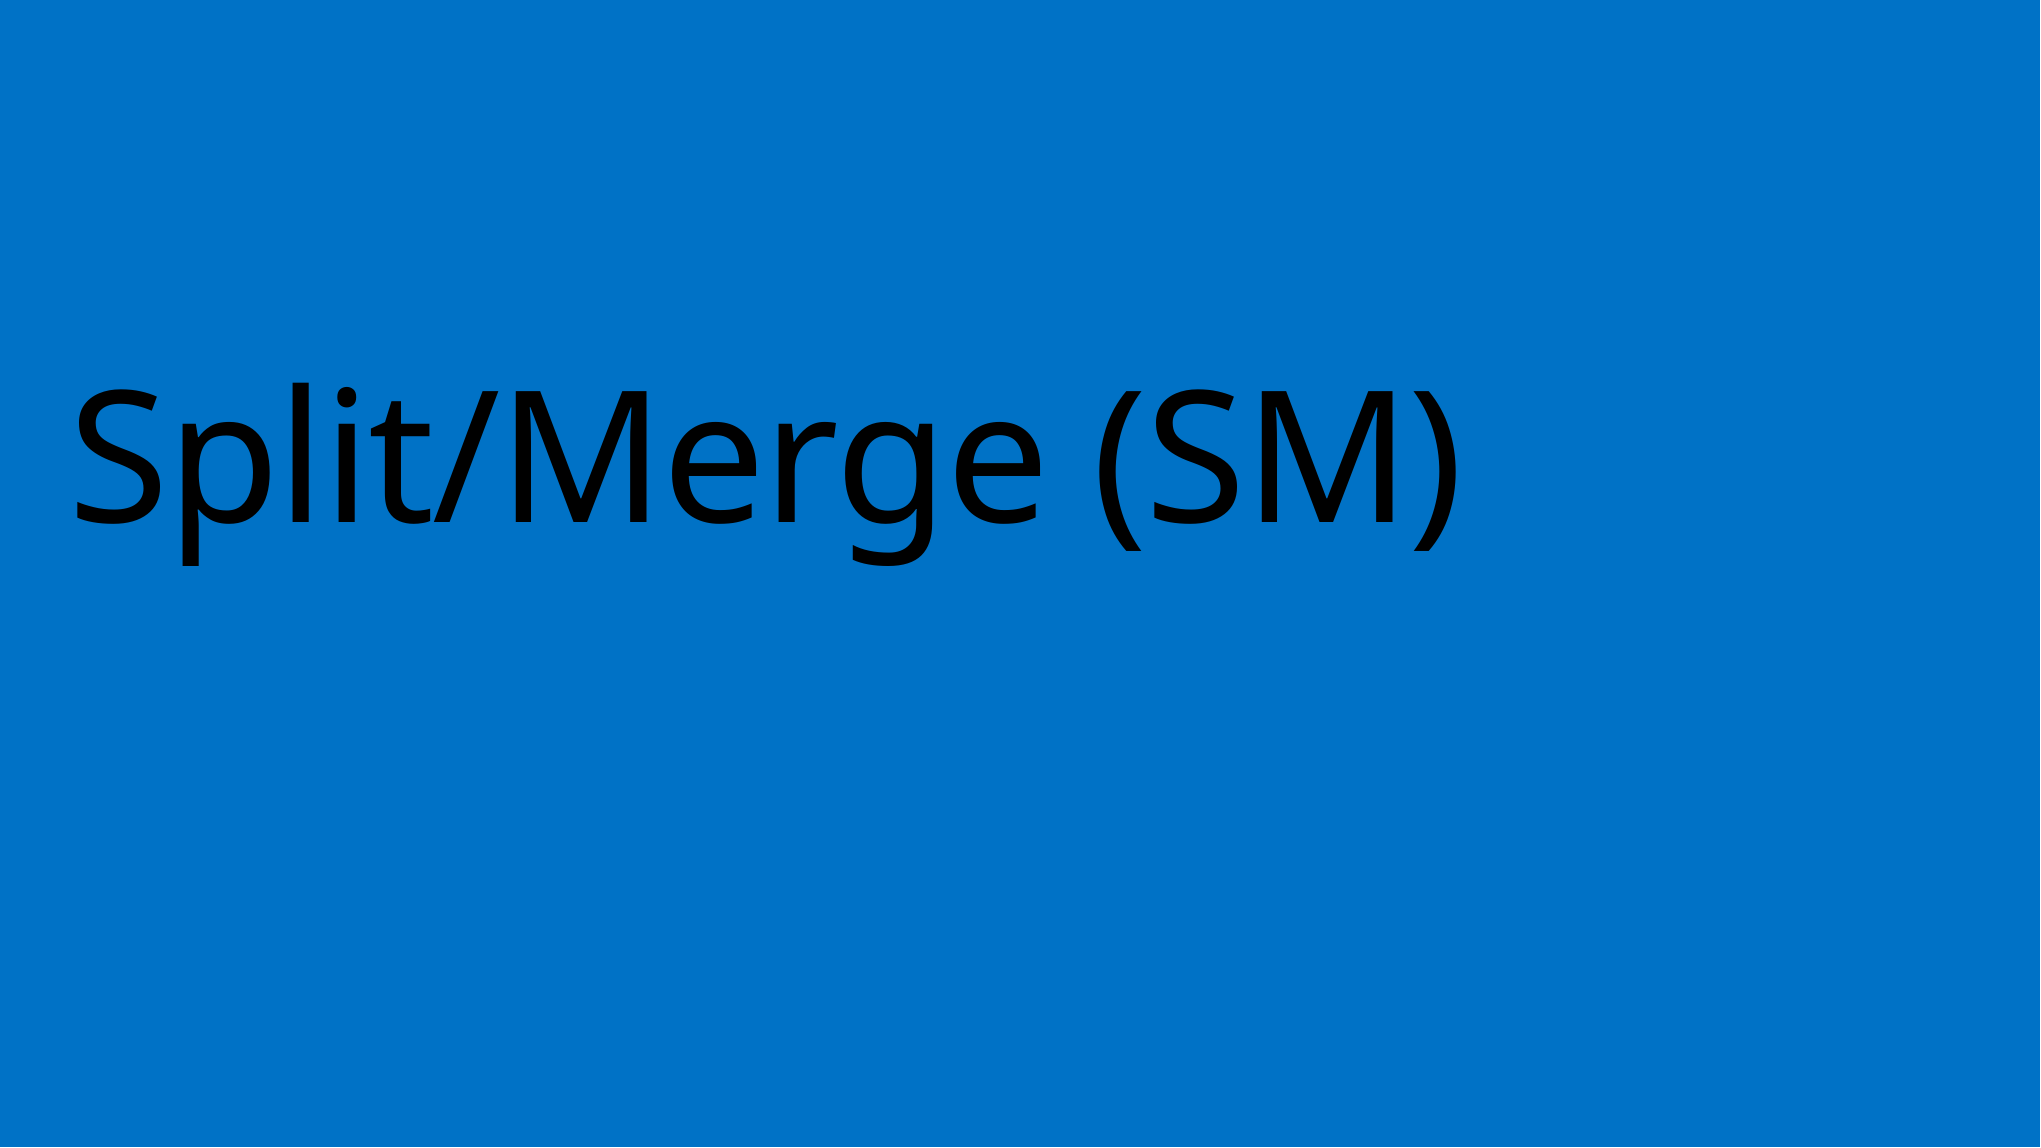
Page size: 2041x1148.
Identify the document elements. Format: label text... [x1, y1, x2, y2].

title Split/Merge (SM) [45, 348, 1996, 650]
